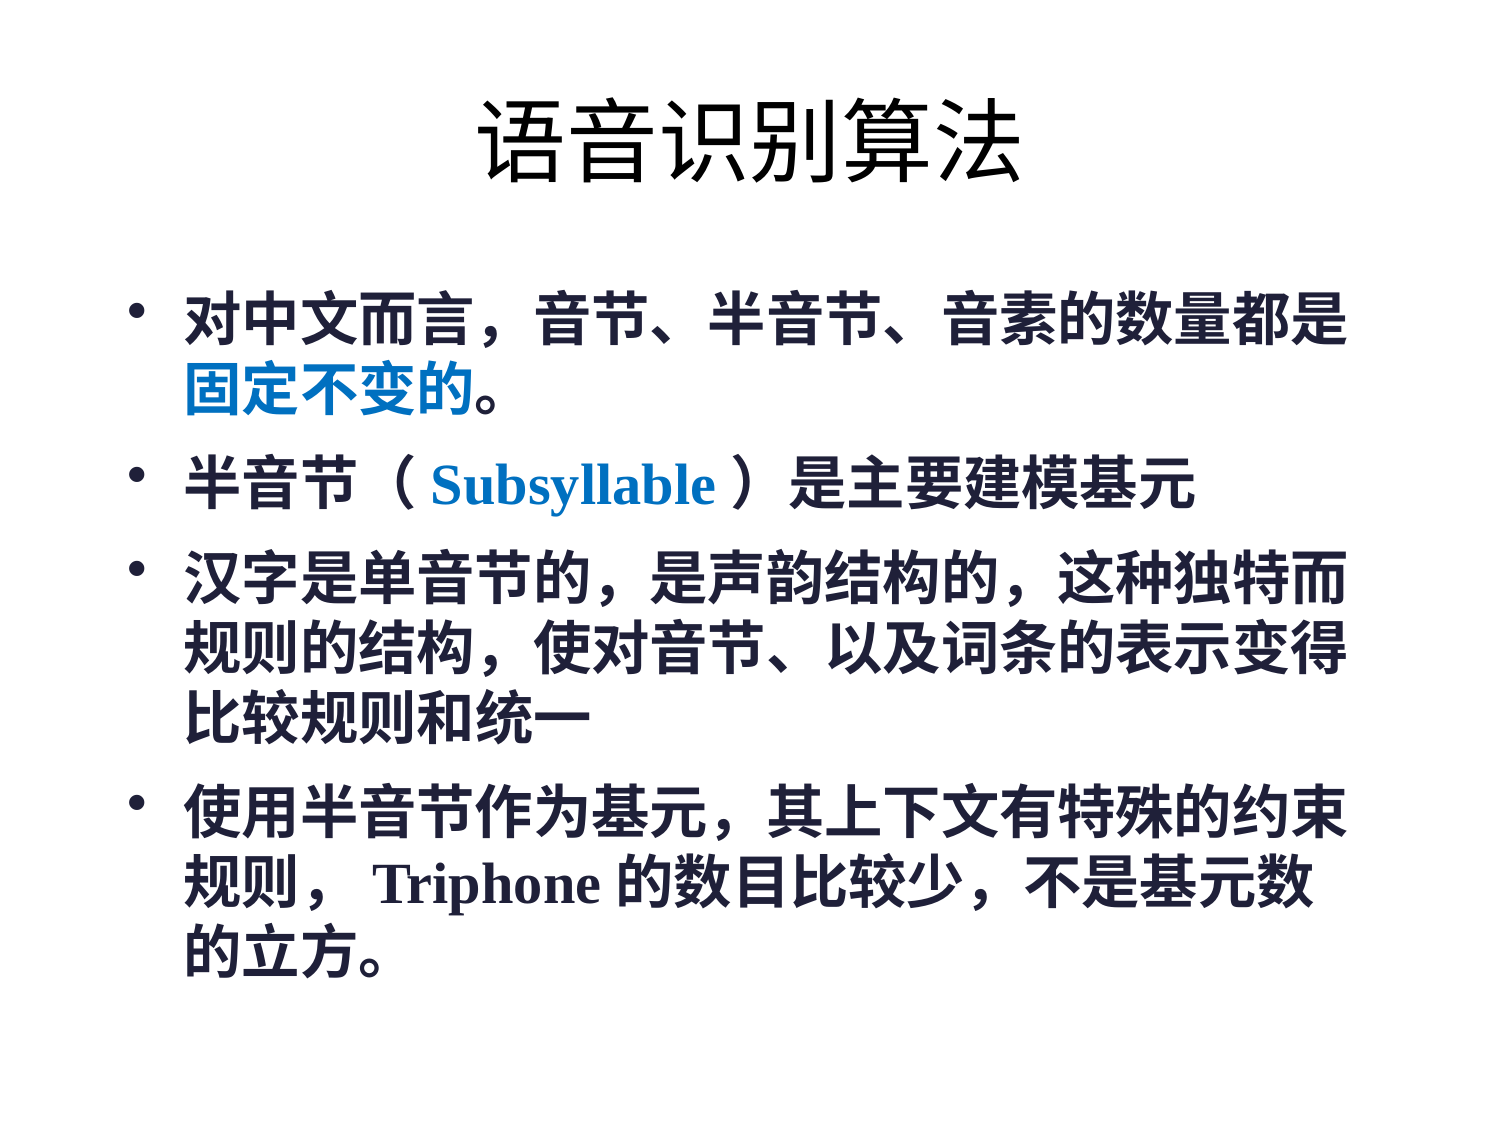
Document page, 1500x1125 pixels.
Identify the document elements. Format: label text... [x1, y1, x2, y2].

title 语音识别算法 [75, 45, 1425, 233]
list 对中文而言，音节、半音节、音素的数量都是固定不变的。 半音节（Subsyllable）是主要建模基元 汉字是单音节的，是声韵结构的，这种独特而规则的结构，使对音节、以及词条的表示变得比较规则和统一 使用半音节作为基元，其上下文有特殊的约束规则，Triphone的数目比较少，不是基元数的立方。 [112, 275, 1388, 1088]
